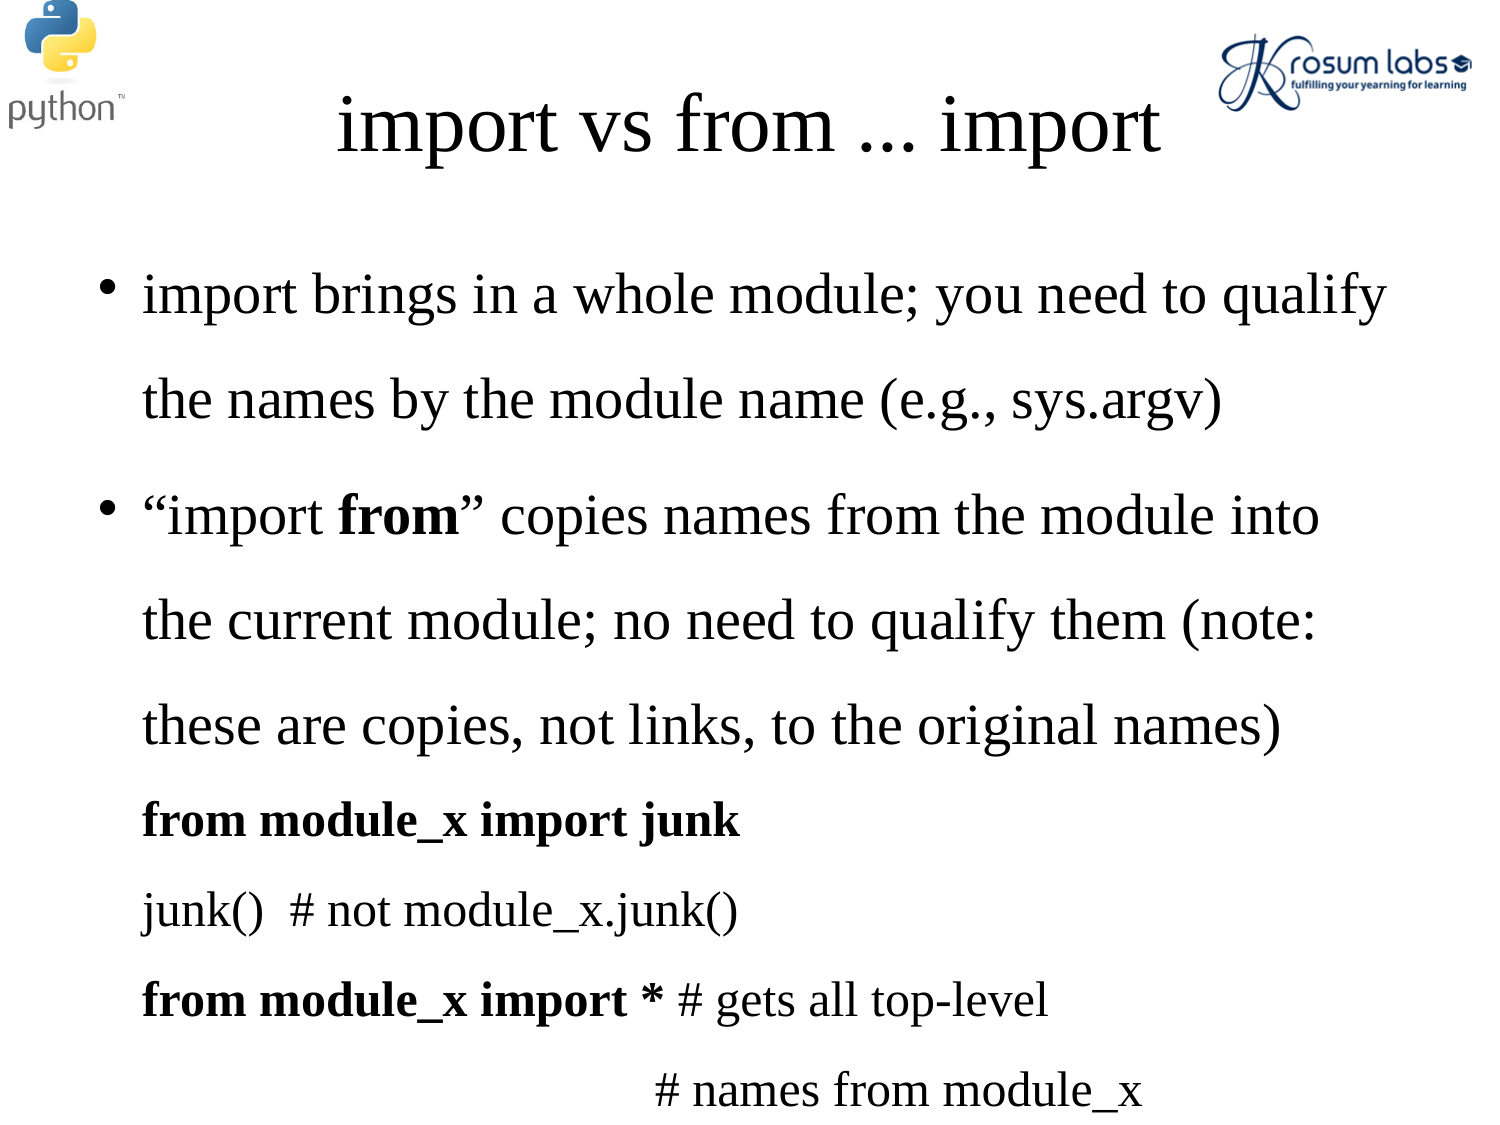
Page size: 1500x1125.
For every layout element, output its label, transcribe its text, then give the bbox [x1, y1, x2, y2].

picture [9, 0, 126, 130]
picture [1197, 24, 1488, 112]
list import brings in a whole module; you need to qualify the names by the module name (e.g., sys.argv)‏ “import from” copies names from the module into the current module; no need to qualify them (note: these are copies, not links, to the original names) from module_x import junk junk() # not module_x.junk() from module_x import * # gets all top-level # names from module_x [67, 212, 1418, 955]
title import vs from ... import [75, 45, 1425, 233]
